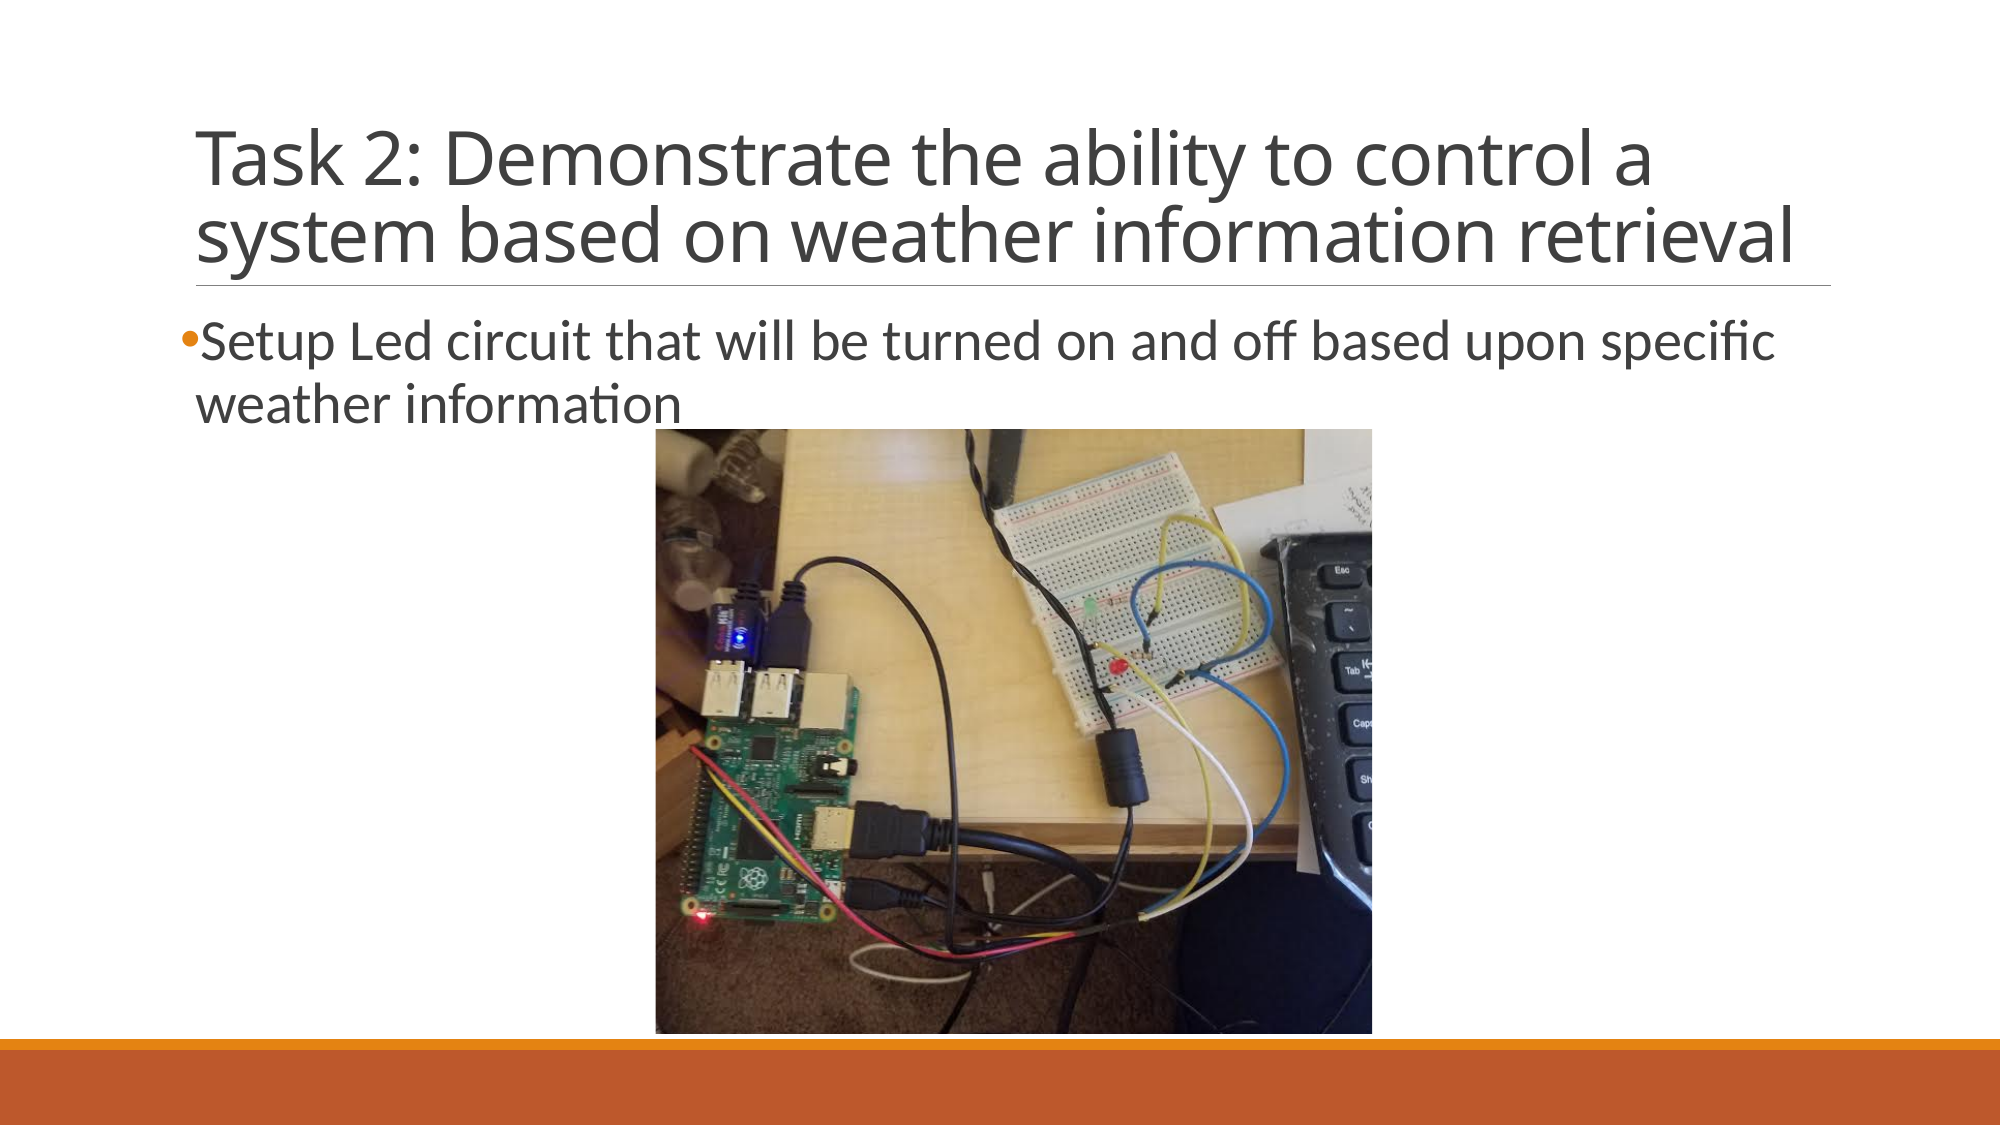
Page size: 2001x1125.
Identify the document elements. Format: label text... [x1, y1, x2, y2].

list Setup Led circuit that will be turned on and off based upon specific weather information [180, 302, 1830, 963]
title Task 2: Demonstrate the ability to control a system based on weather information retrieval [180, 47, 1830, 285]
picture [655, 429, 1373, 1034]
